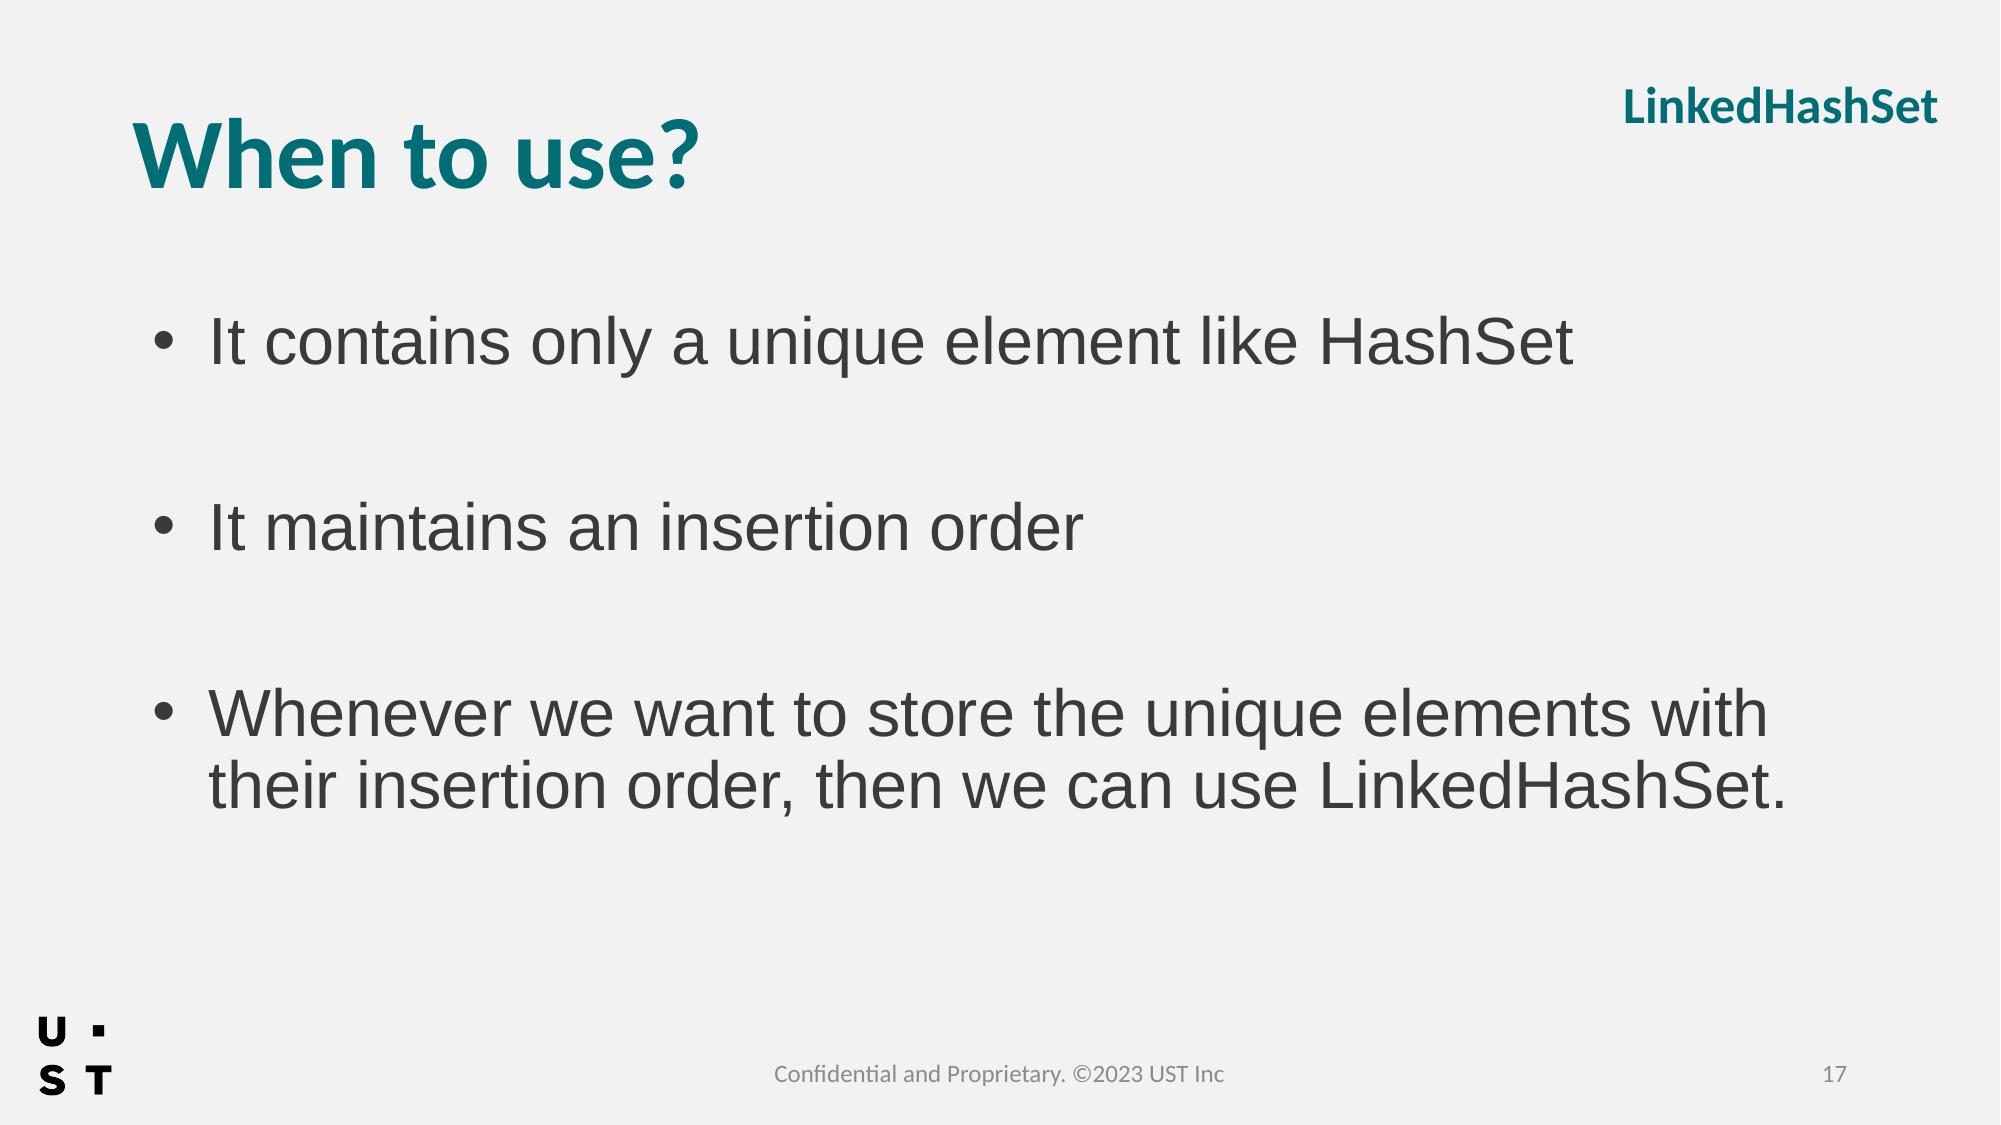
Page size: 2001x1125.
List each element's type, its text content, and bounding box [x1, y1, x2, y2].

picture [27, 1004, 123, 1107]
text_box It contains only a unique element like HashSet It maintains an insertion order Whenever we want to store the unique elements with their insertion order, then we can use LinkedHashSet. [137, 299, 1863, 1014]
text_box LinkedHashSet [1608, 47, 1981, 166]
text_box When to use? [0, 84, 866, 219]
footer Confidential and Proprietary. ©2023 UST Inc [662, 1042, 1338, 1103]
slide_number 17 [1412, 1042, 1863, 1103]
